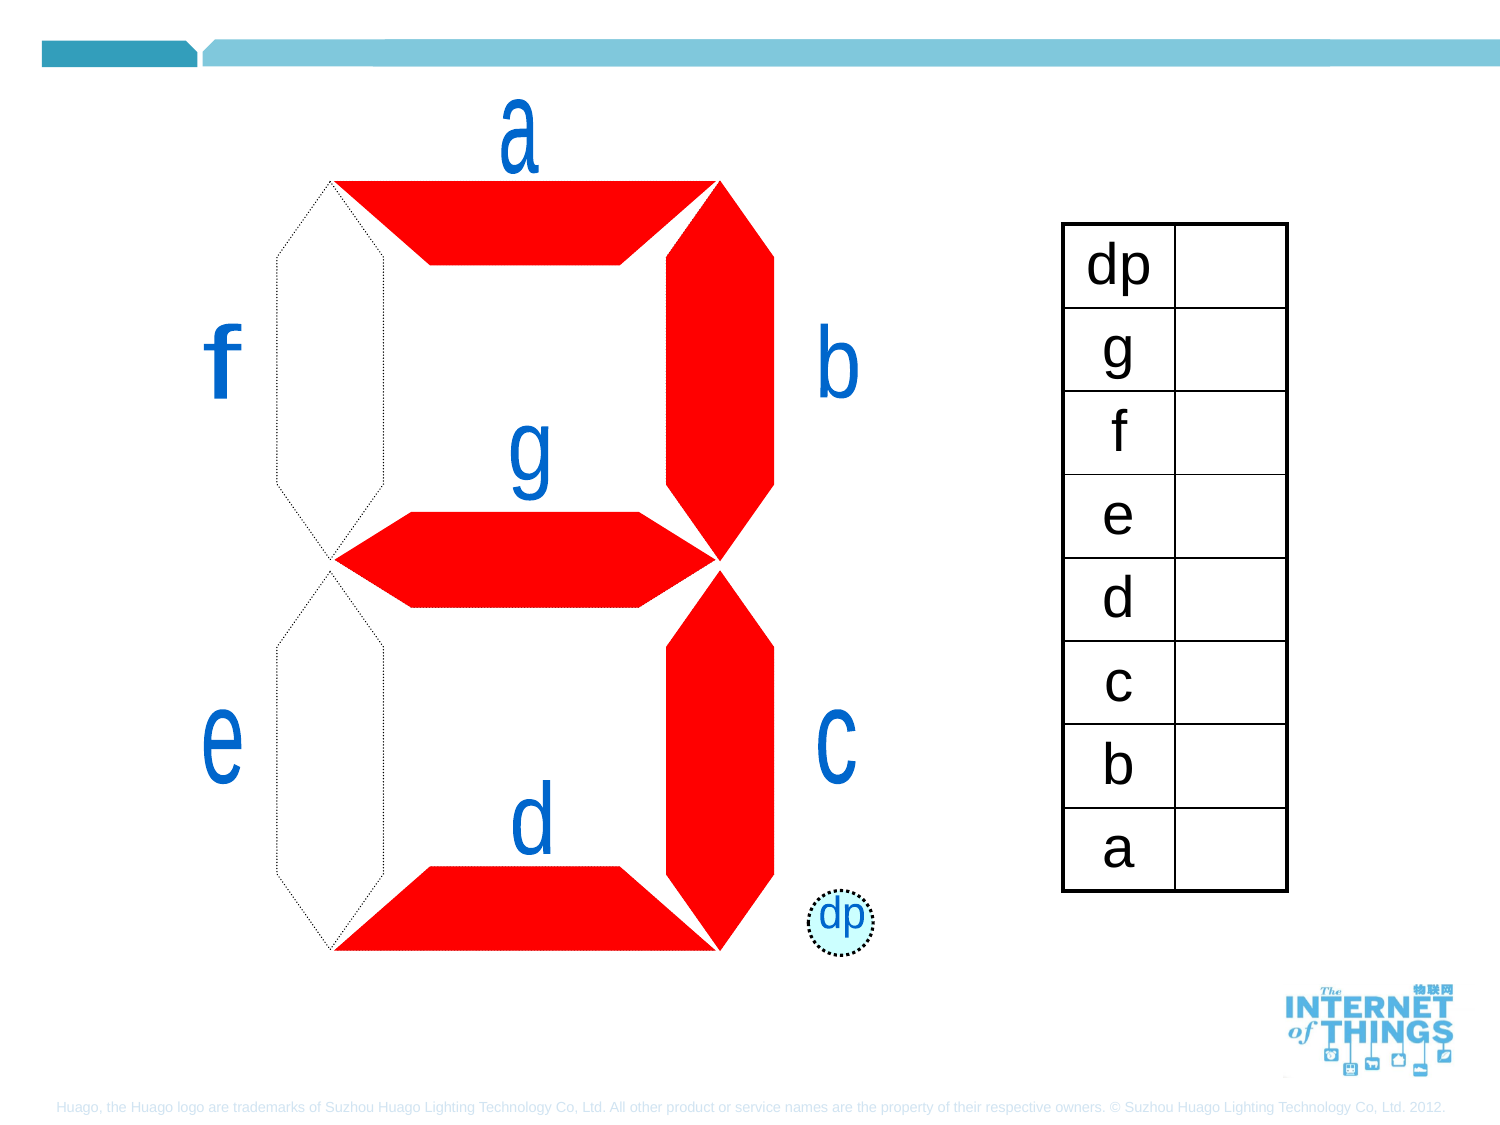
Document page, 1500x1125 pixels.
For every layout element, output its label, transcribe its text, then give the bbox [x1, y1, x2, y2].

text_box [808, 890, 874, 956]
table_cell b [1065, 725, 1174, 807]
table_cell e [1065, 475, 1174, 557]
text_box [276, 181, 334, 951]
table_header dp [1065, 226, 1174, 307]
table_cell a [1065, 809, 1174, 889]
table_cell f [1065, 392, 1174, 474]
table_cell [1176, 725, 1285, 807]
table_cell [1176, 309, 1285, 390]
table_cell [1176, 559, 1285, 640]
table_cell d [1065, 559, 1174, 640]
table_cell [1176, 642, 1285, 723]
table_cell c [1065, 642, 1174, 723]
table_cell [1176, 392, 1285, 474]
picture [1283, 984, 1475, 1078]
table_cell g [1065, 309, 1174, 390]
table_header [1176, 226, 1285, 307]
table_cell [1176, 809, 1285, 889]
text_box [335, 181, 774, 951]
table_cell [1176, 475, 1285, 557]
